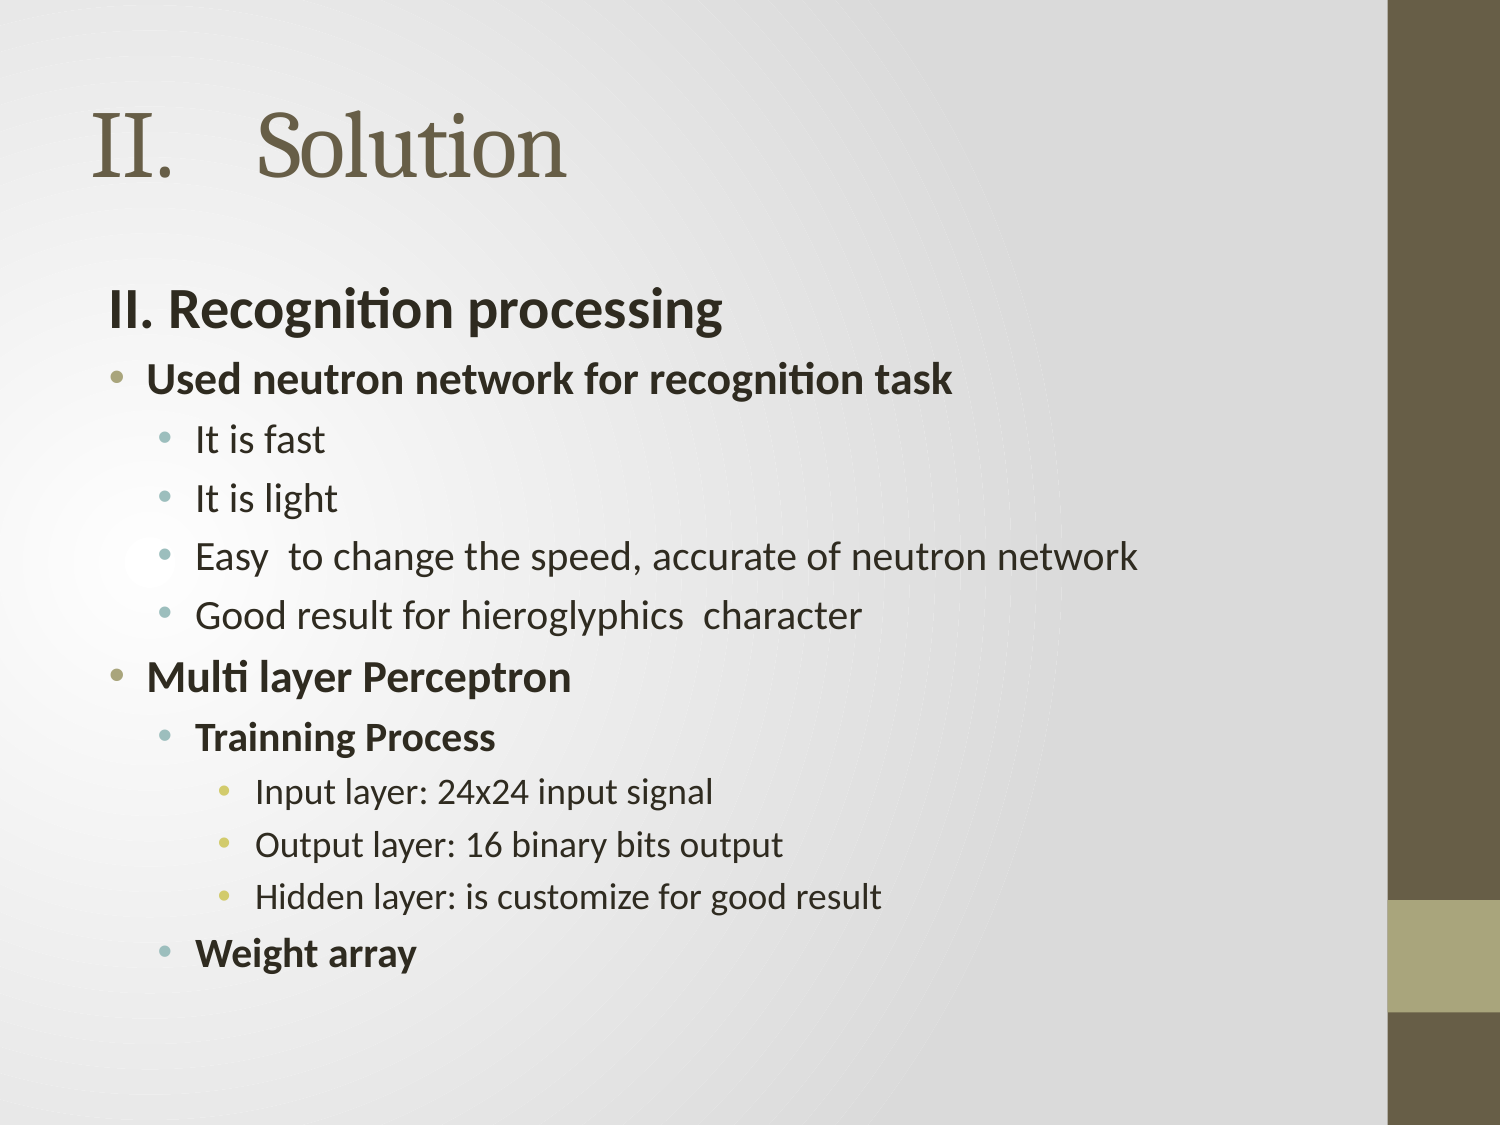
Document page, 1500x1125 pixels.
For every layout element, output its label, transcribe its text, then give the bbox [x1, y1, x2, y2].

title Solution [75, 45, 1325, 233]
list II. Recognition processing Used neutron network for recognition task It is fast It is light Easy to change the speed, accurate of neutron network Good result for hieroglyphics character Multi layer Perceptron Trainning Process Input layer: 24x24 input signal Output layer: 16 binary bits output Hidden layer: is customize for good result Weight array [75, 262, 1325, 1050]
